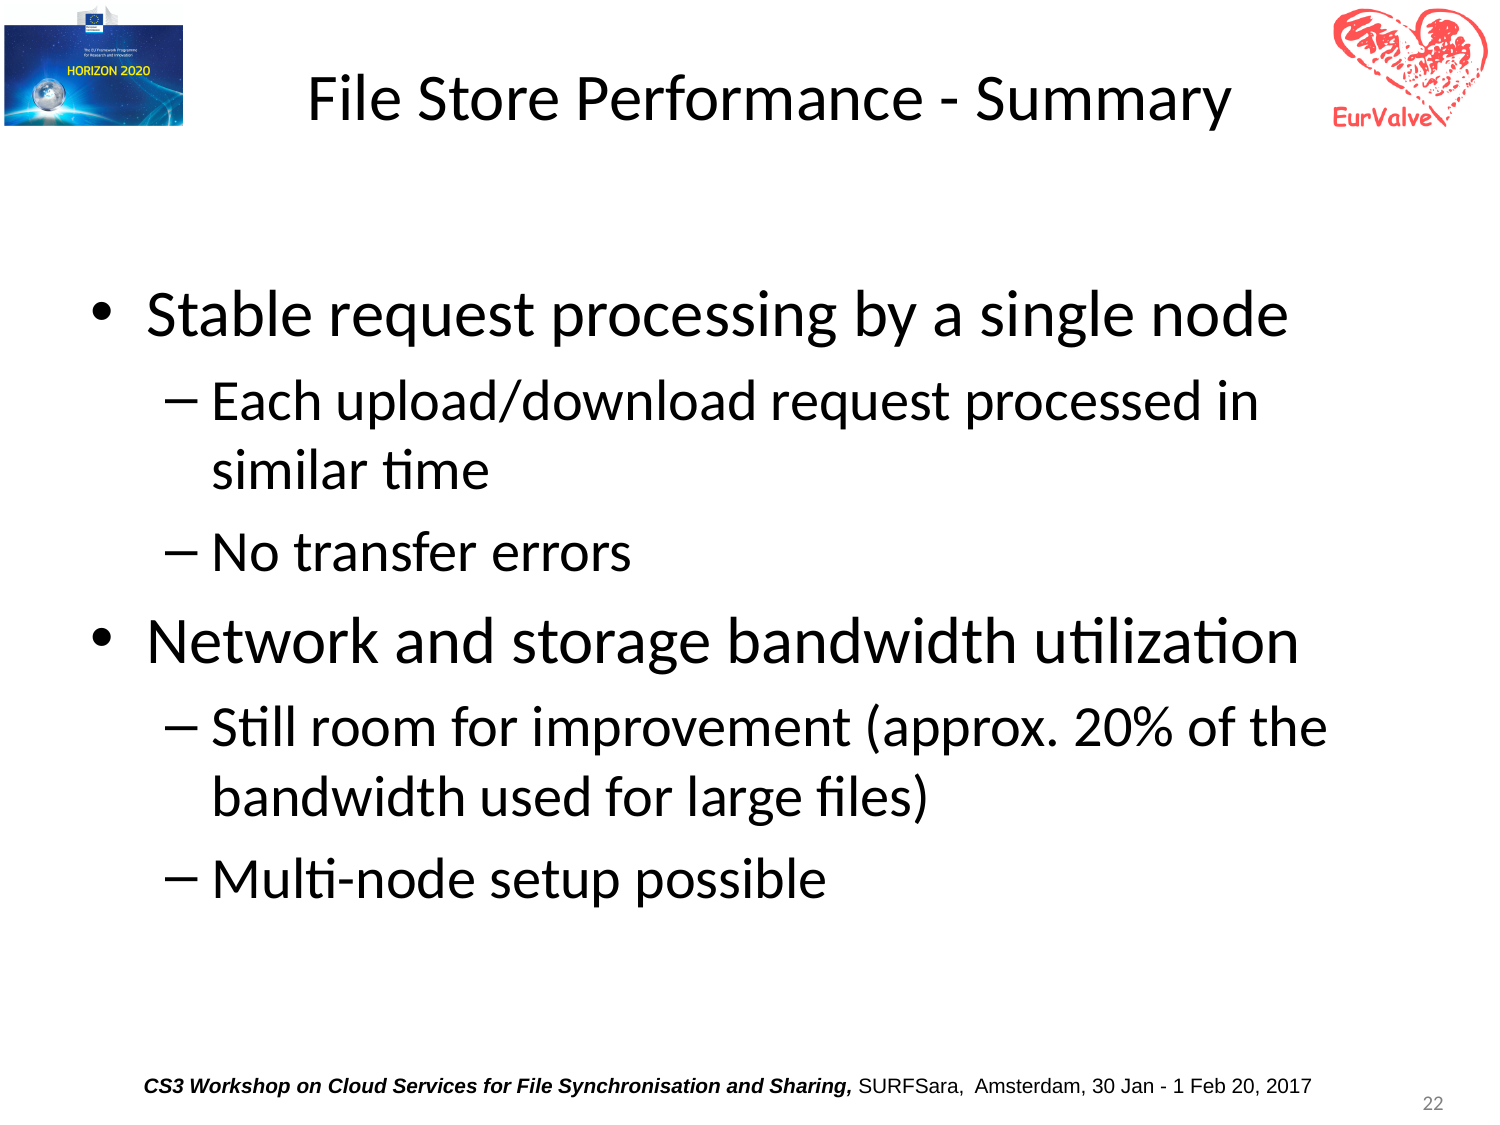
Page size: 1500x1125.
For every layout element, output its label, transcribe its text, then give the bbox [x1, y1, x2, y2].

title File Store Performance - Summary [236, 0, 1305, 188]
list Stable request processing by a single node Each upload/download request processed in similar time No transfer errors Network and storage bandwidth utilization Still room for improvement (approx. 20% of the bandwidth used for large files) Multi-node setup possible [75, 262, 1425, 1005]
picture [1329, 4, 1492, 131]
